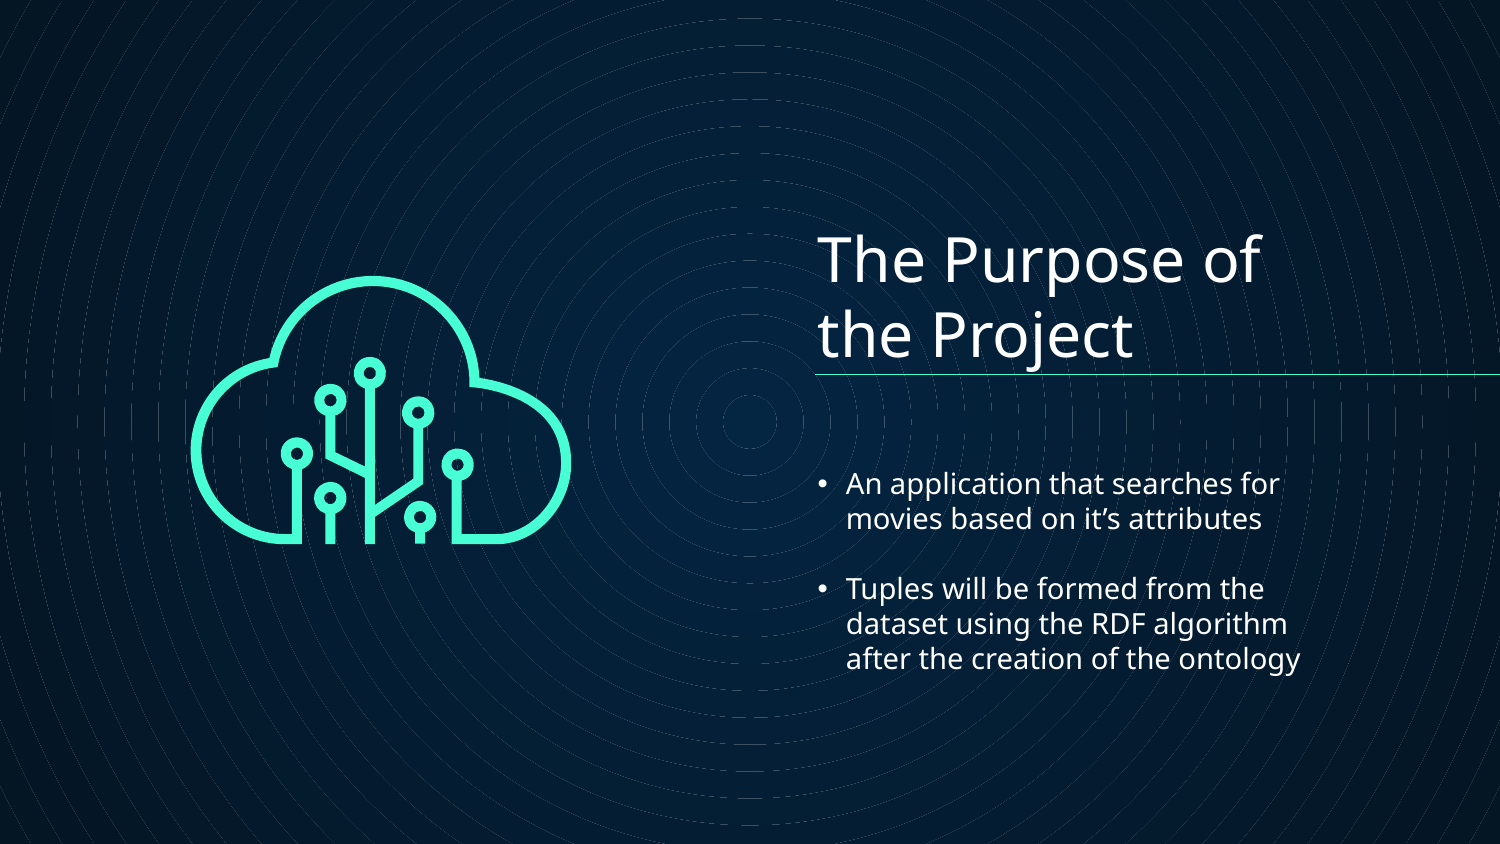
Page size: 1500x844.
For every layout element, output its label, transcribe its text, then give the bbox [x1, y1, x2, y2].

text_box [186, 271, 572, 545]
title The Purpose of the Project [802, 285, 1382, 385]
subtitle An application that searches for movies based on it’s attributes Tuples will be formed from the dataset using the RDF algorithm after the creation of the ontology [802, 450, 1370, 747]
